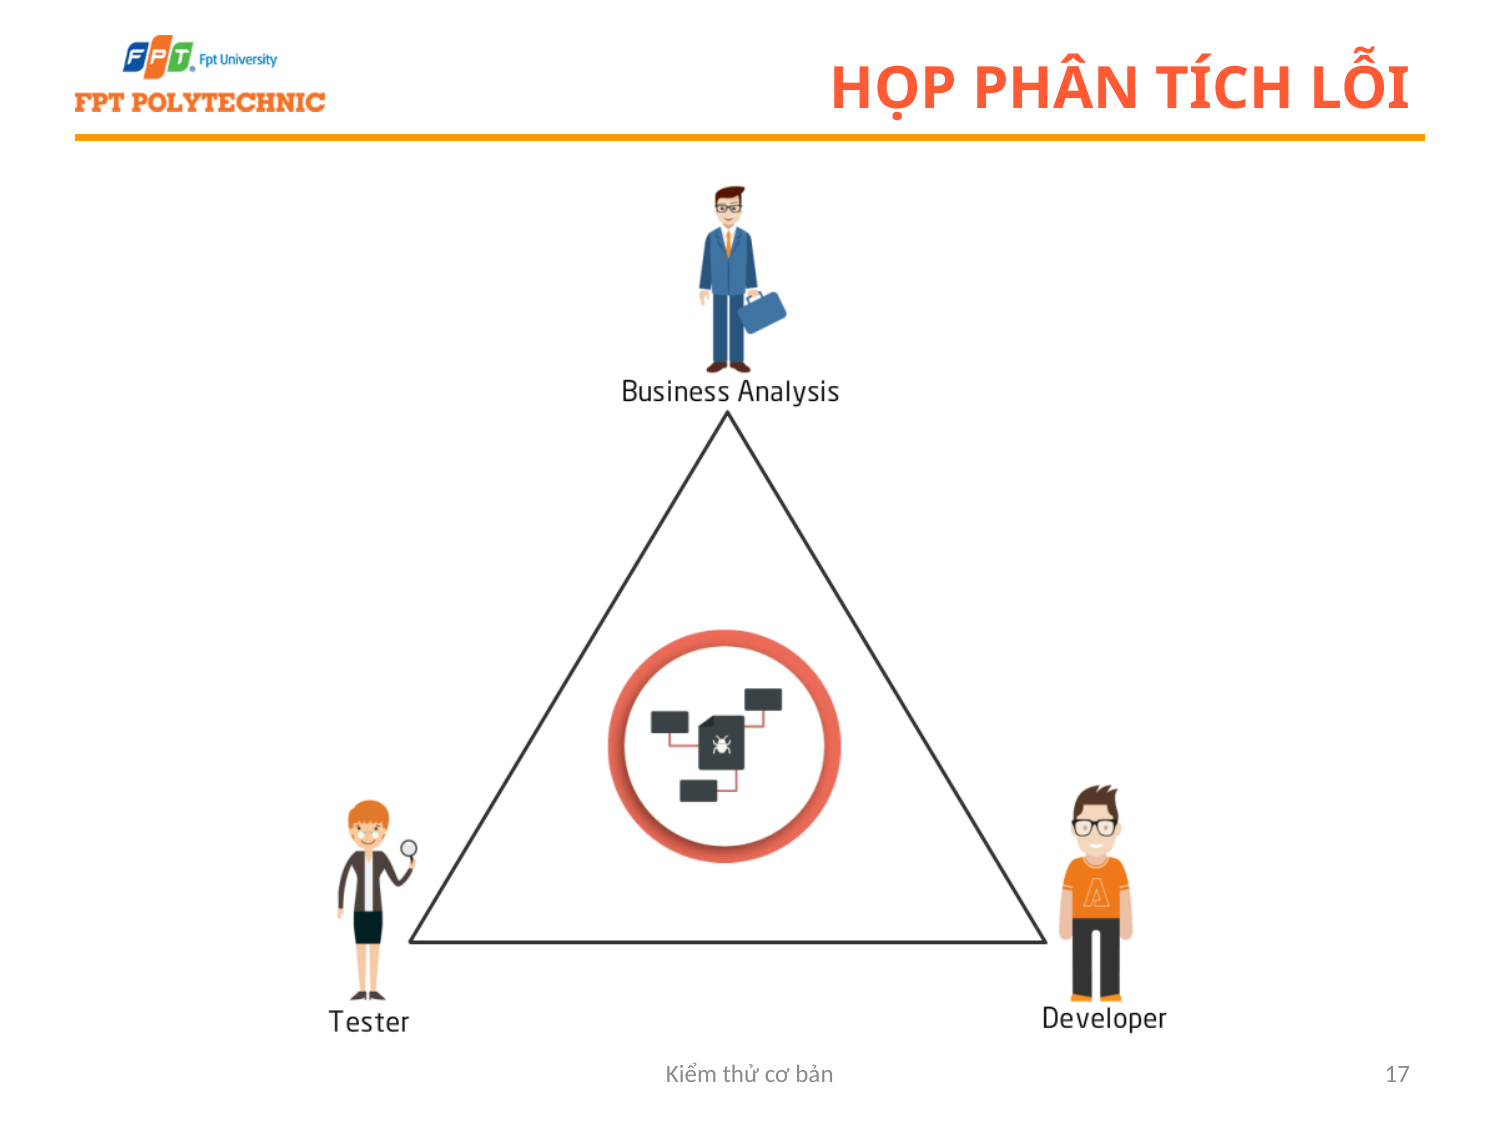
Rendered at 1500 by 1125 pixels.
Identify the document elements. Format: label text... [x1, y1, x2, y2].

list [324, 174, 1176, 1038]
footer Kiểm thử cơ bản [512, 1047, 988, 1103]
picture [75, 35, 325, 112]
slide_number 17 [1074, 1042, 1425, 1103]
title Họp phân tích lỗi [337, 45, 1425, 125]
